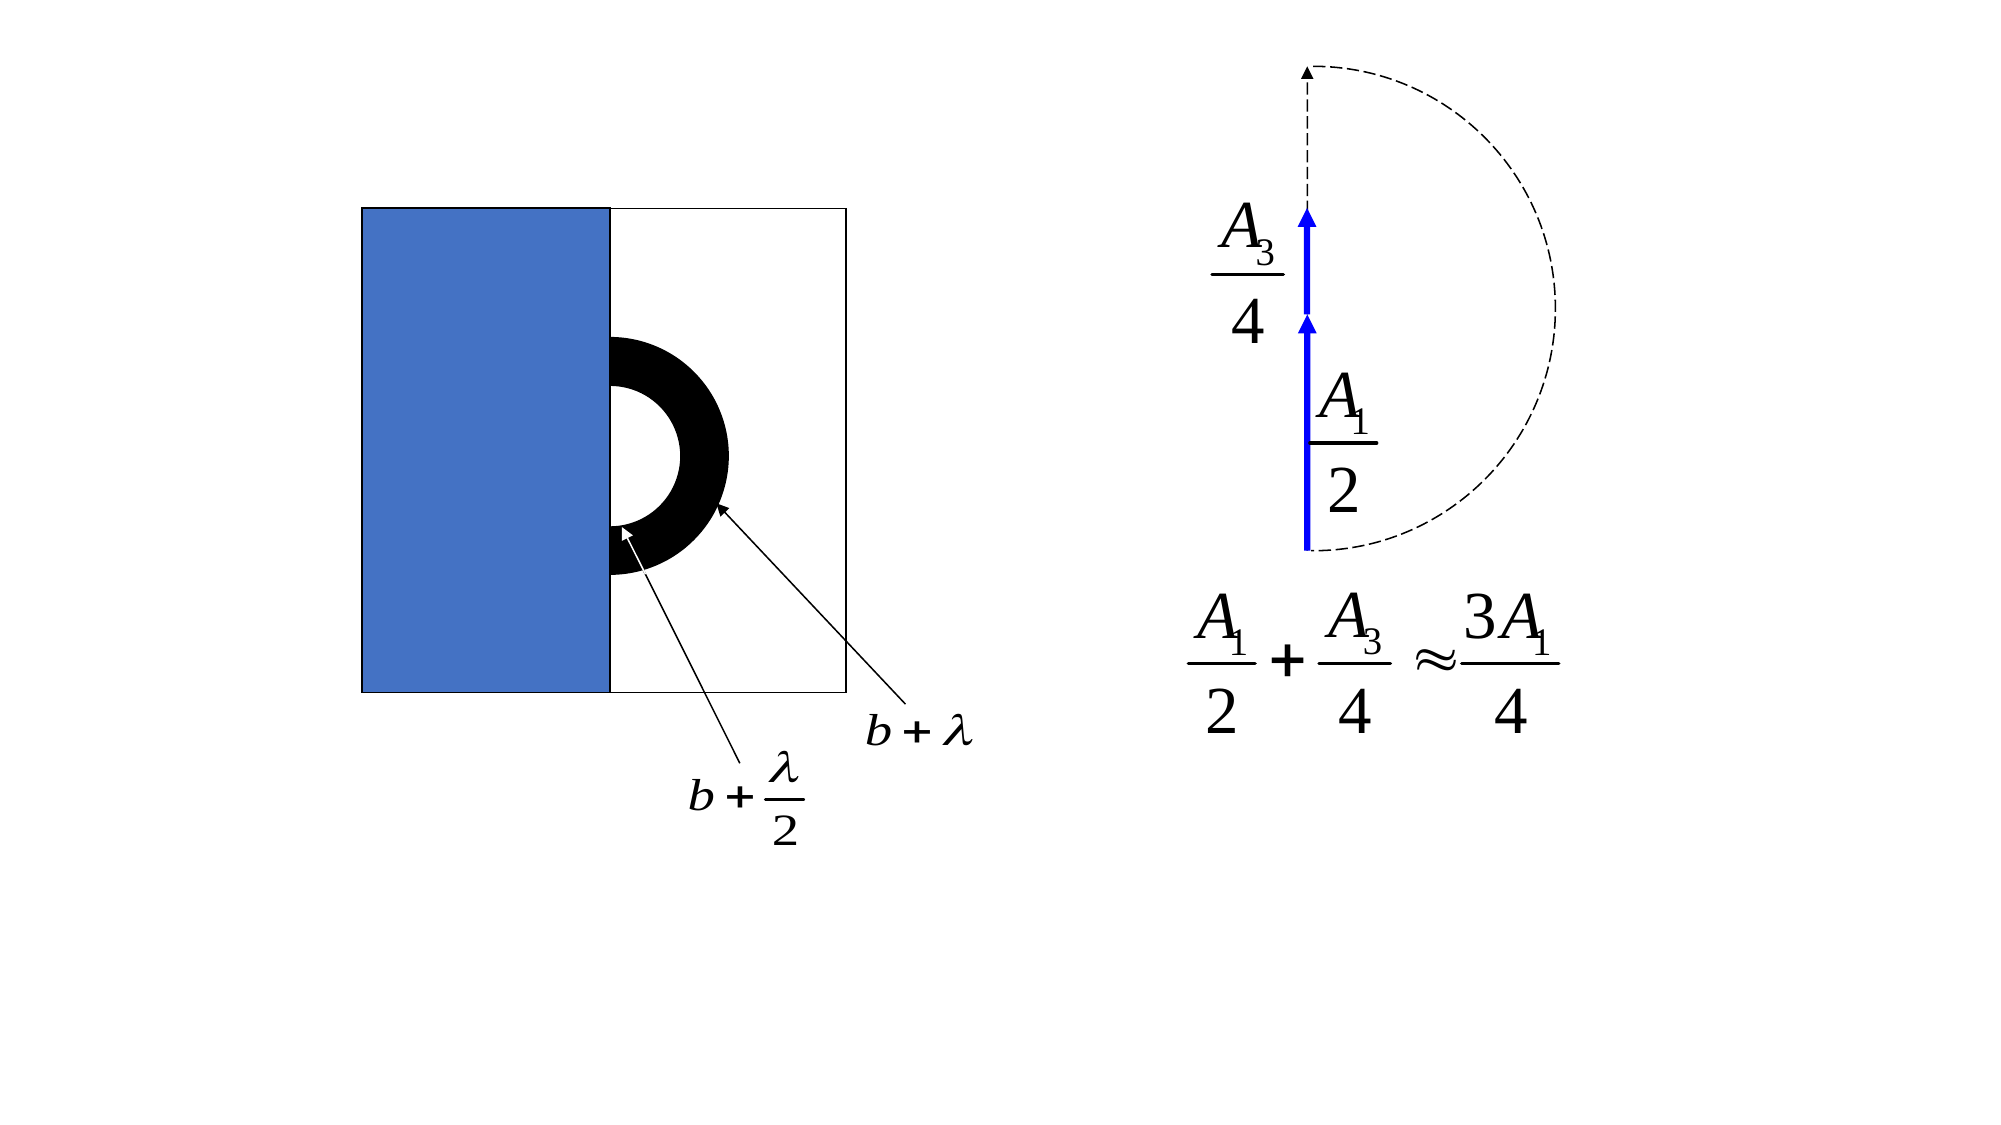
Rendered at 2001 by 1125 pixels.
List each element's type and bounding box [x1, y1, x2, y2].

text_box [611, 385, 681, 528]
text_box [1300, 208, 1314, 315]
text_box [1301, 66, 1314, 79]
text_box [1176, 574, 1574, 748]
text_box [858, 704, 987, 757]
text_box [611, 527, 642, 575]
text_box [1200, 184, 1296, 359]
text_box [611, 570, 704, 693]
text_box [621, 527, 646, 575]
text_box [1311, 66, 1556, 551]
text_box [1298, 353, 1389, 528]
text_box [645, 508, 847, 693]
text_box [362, 207, 611, 693]
text_box [611, 208, 847, 640]
text_box [1301, 315, 1314, 353]
text_box [716, 503, 906, 704]
text_box [680, 739, 814, 856]
text_box [611, 337, 729, 570]
